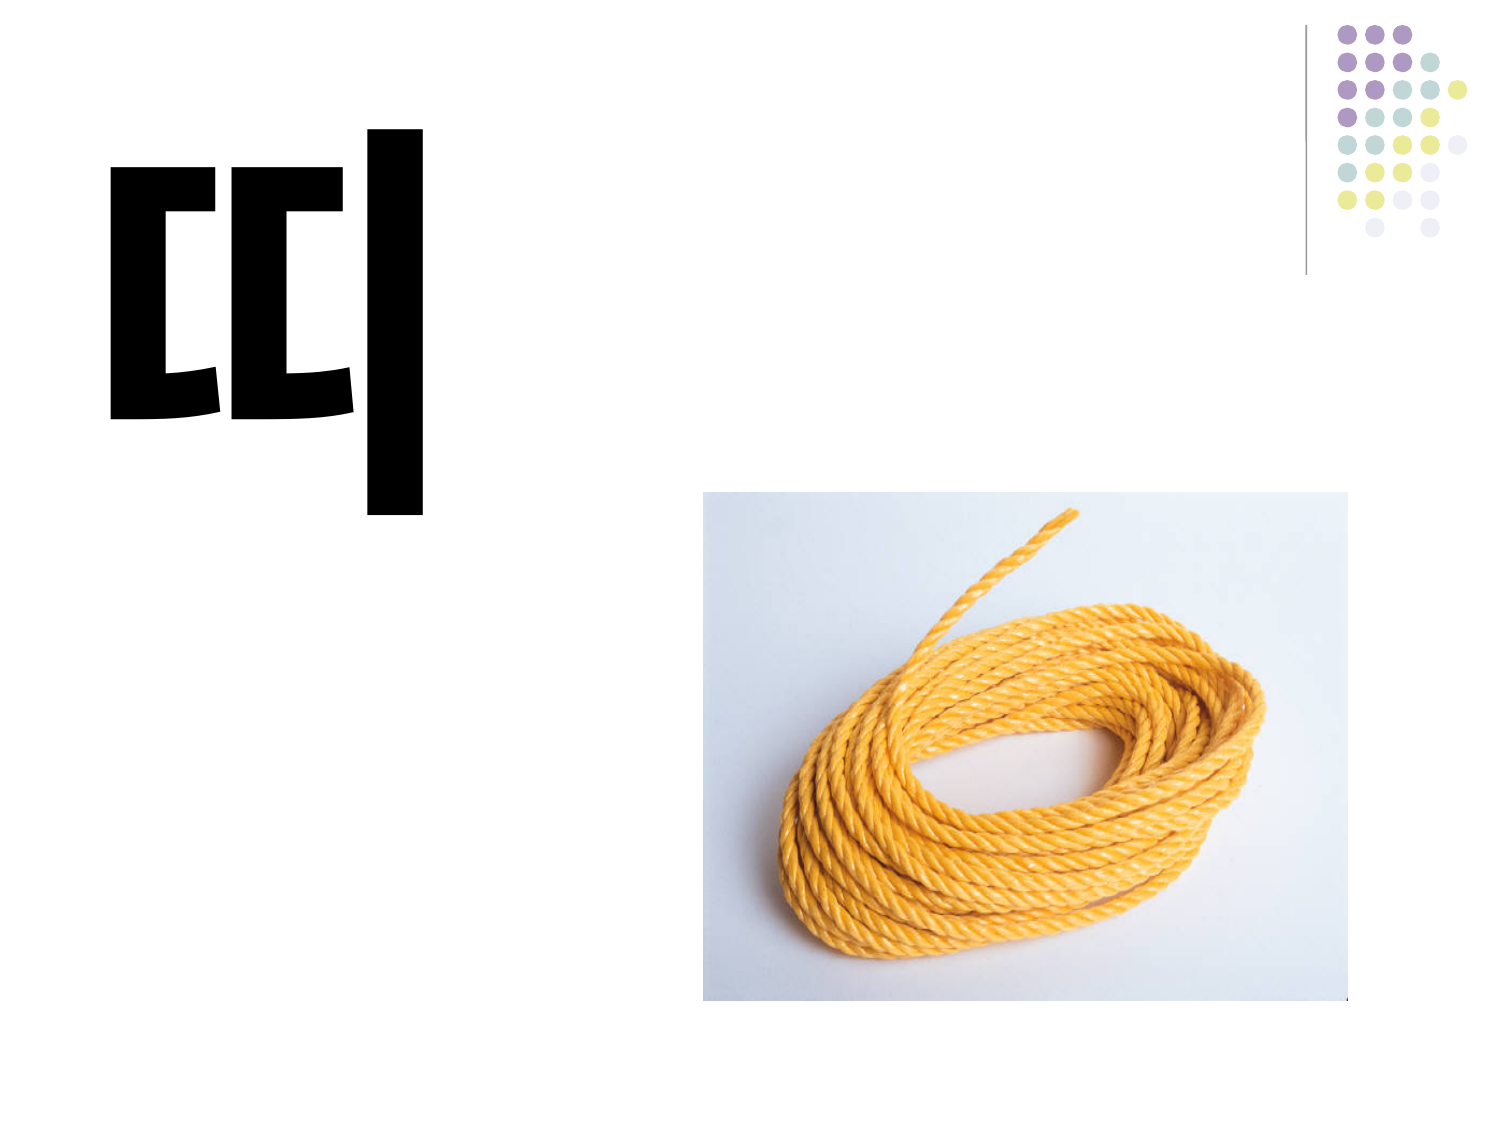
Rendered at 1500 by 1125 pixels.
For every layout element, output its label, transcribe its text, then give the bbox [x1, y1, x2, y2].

picture [702, 491, 1348, 1001]
list 띠 [64, 54, 833, 528]
